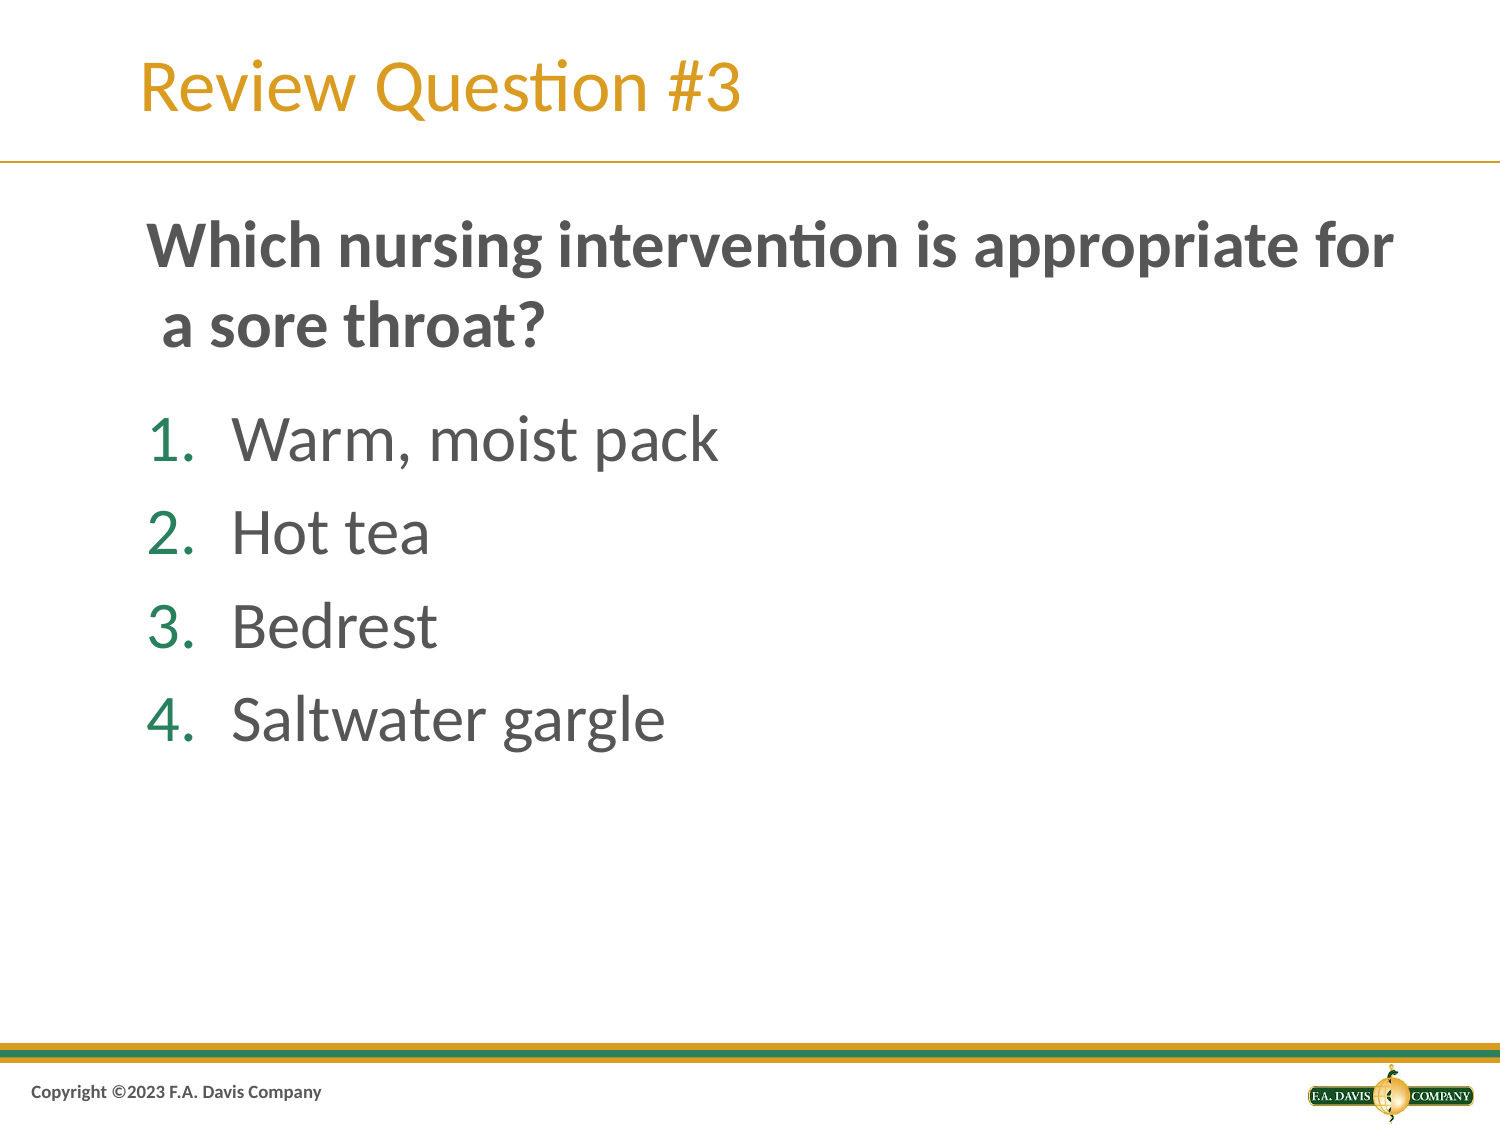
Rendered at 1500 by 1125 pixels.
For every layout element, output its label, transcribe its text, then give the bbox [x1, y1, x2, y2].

title Review Question #3 [124, 38, 1475, 136]
picture [1475, 1043, 1500, 1050]
picture [0, 1058, 1500, 1063]
list Warm, moist pack Hot tea Bedrest Saltwater gargle [75, 387, 1475, 1050]
picture [0, 1043, 75, 1050]
list Which nursing intervention is appropriate for a sore throat? [75, 193, 1475, 350]
picture [1308, 1064, 1474, 1124]
